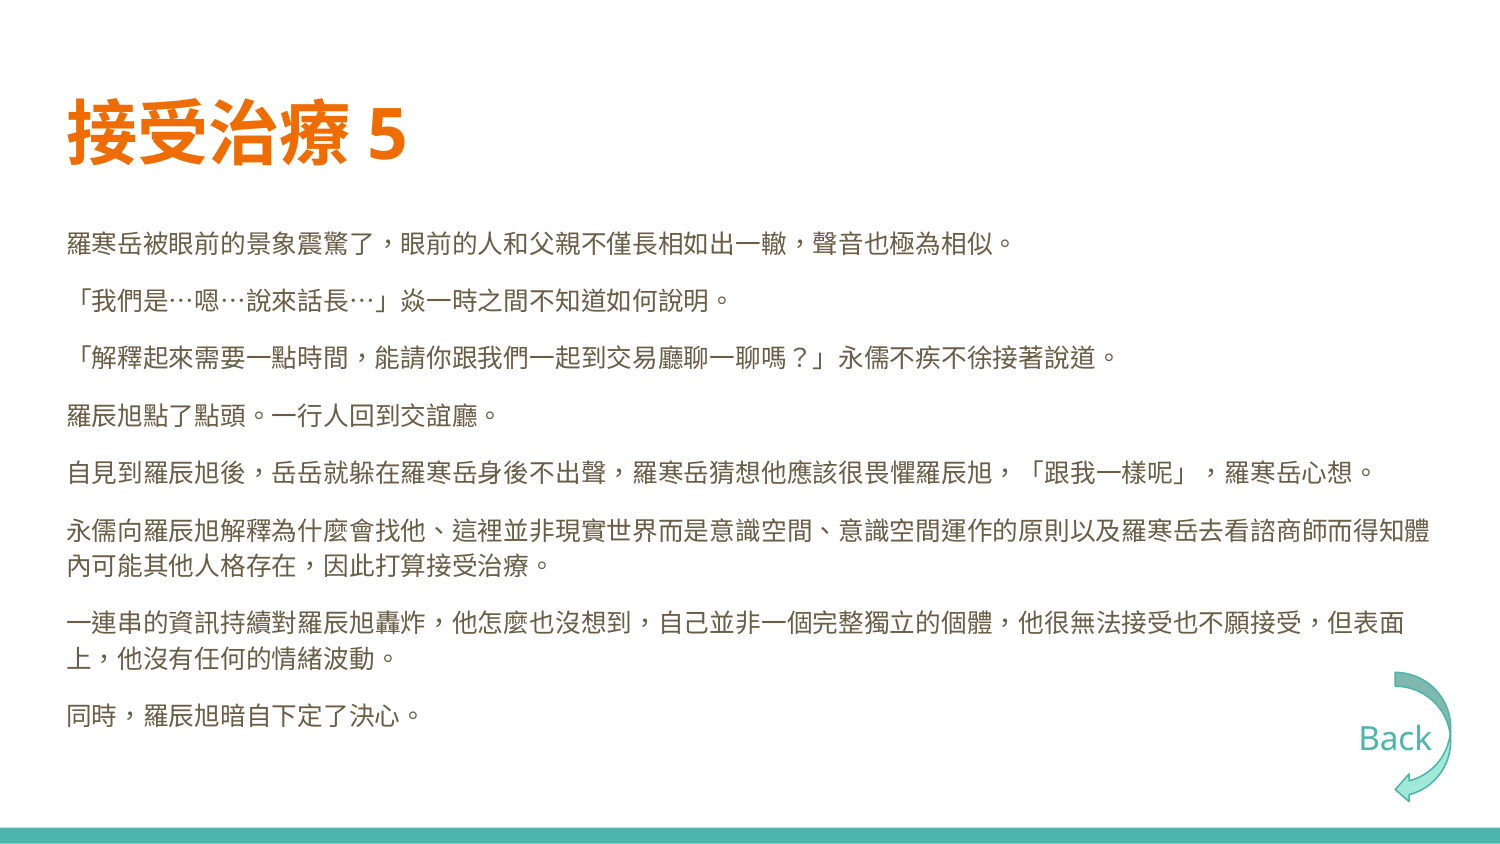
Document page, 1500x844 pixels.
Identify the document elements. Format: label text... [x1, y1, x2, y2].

title 接受治療5 [51, 72, 1449, 189]
text_box Back [1343, 702, 1449, 773]
text_box [1395, 773, 1441, 802]
list 羅寒岳被眼前的景象震驚了，眼前的人和父親不僅長相如出一轍，聲音也極為相似。 「我們是…嗯…說來話長…」焱一時之間不知道如何說明。 「解釋起來需要一點時間，能請你跟我們一起到交易廳聊一聊嗎？」永儒不疾不徐接著說道。 羅辰旭點了點頭。一行人回到交誼廳。 自見到羅辰旭後，岳岳就躲在羅寒岳身後不出聲，羅寒岳猜想他應該很畏懼羅辰旭，「跟我一樣呢」，羅寒岳心想。 永儒向羅辰旭解釋為什麼會找他、這裡並非現實世界而是意識空間、意識空間運作的原則以及羅寒岳去看諮商師而得知體內可能其他人格存在，因此打算接受治療。 一連串的資訊持續對羅辰旭轟炸，他怎麼也沒想到，自己並非一個完整獨立的個體，他很無法接受也不願接受，但表面上，他沒有任何的情緒波動。 同時，羅辰旭暗自下定了決心。 [51, 207, 1449, 750]
